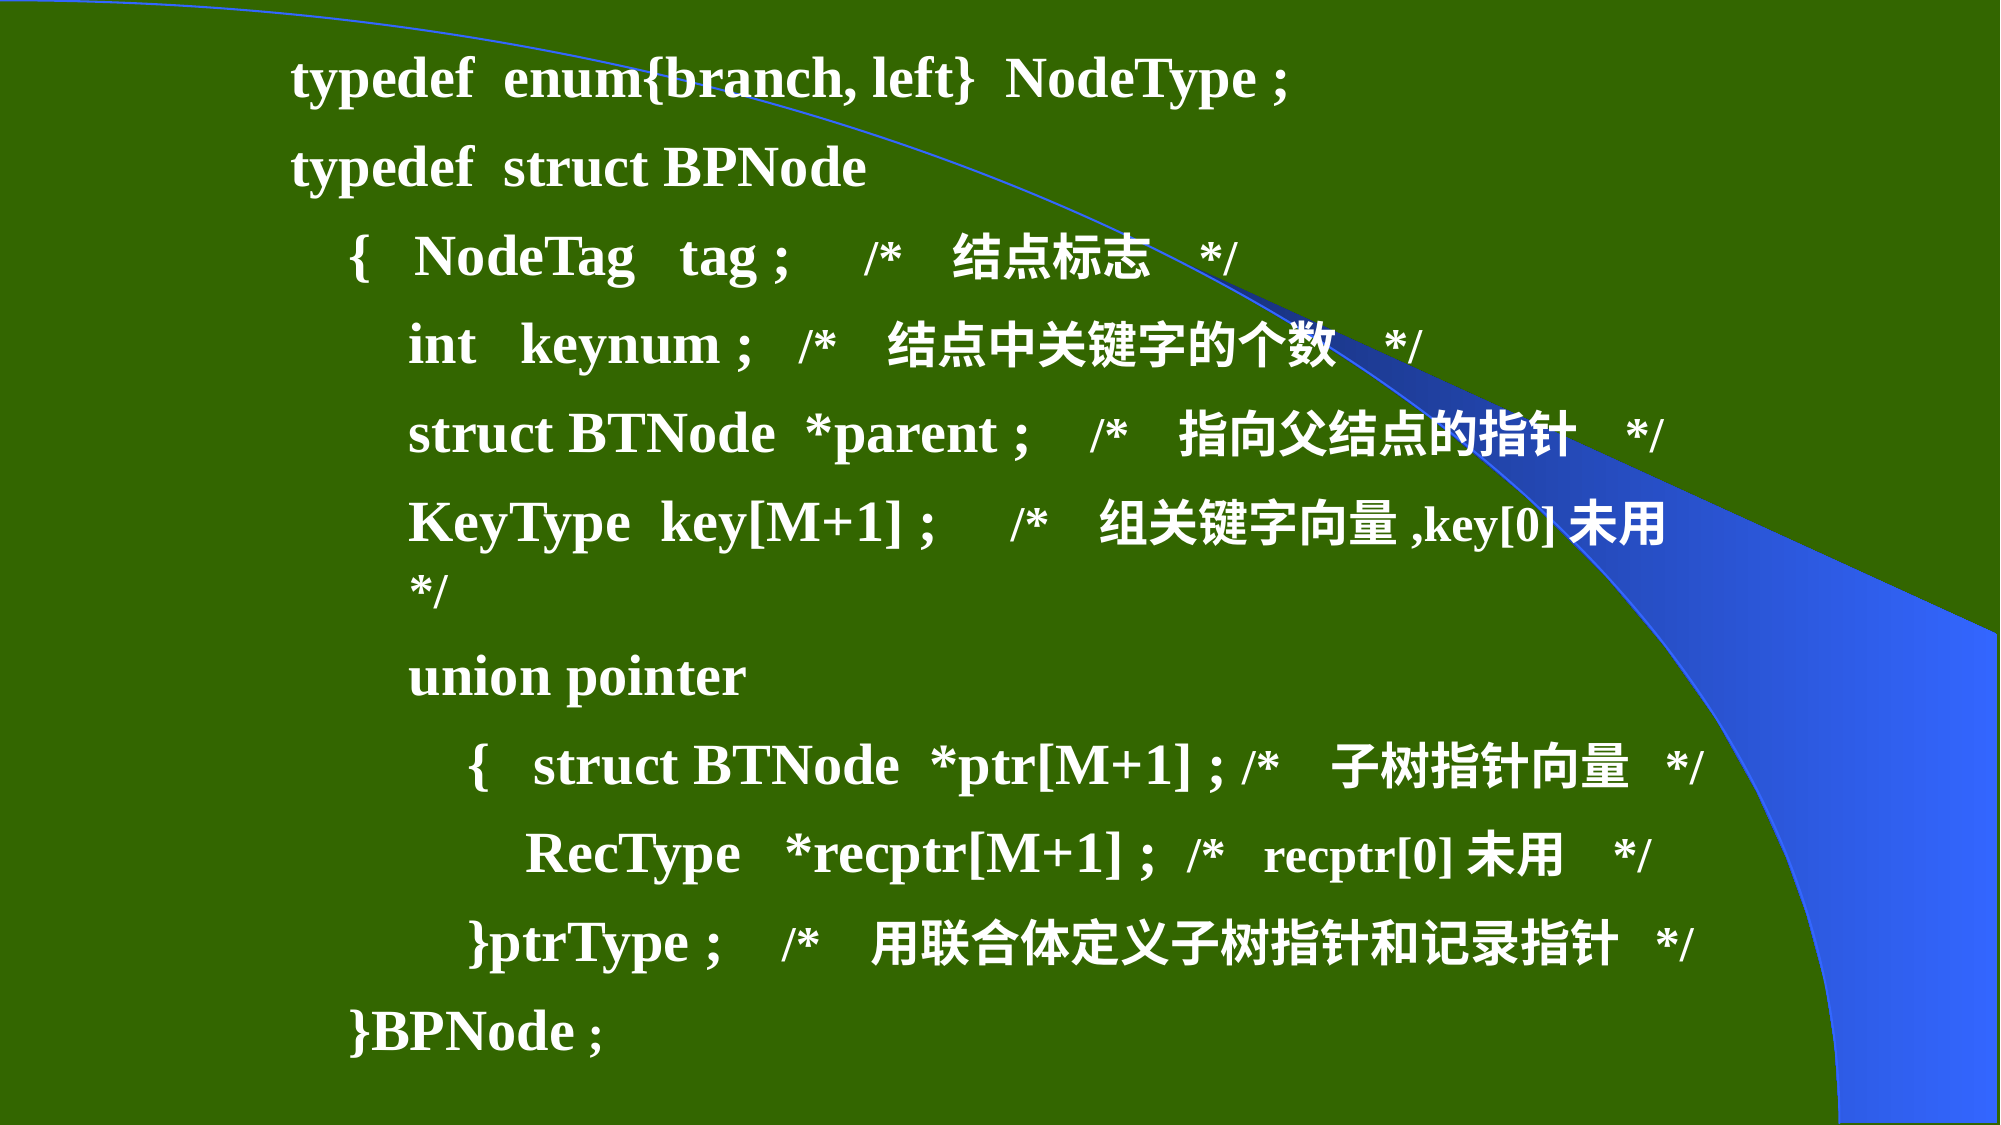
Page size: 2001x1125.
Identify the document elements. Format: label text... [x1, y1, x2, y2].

list typedef enum{branch, left} NodeType ; typedef struct BPNode { NodeTag tag ; /* 结点标志 */ int keynum ; /* 结点中关键字的个数 */ struct BTNode *parent ; /* 指向父结点的指针 */ KeyType key[M+1] ; /* 组关键字向量,key[0]未用 */ union pointer { struct BTNode *ptr[M+1] ; /* 子树指针向量 */ RecType *recptr[M+1] ; /* recptr[0]未用 */ }ptrType ; /* 用联合体定义子树指针和记录指针 */ }BPNode ; [275, 24, 1721, 1025]
